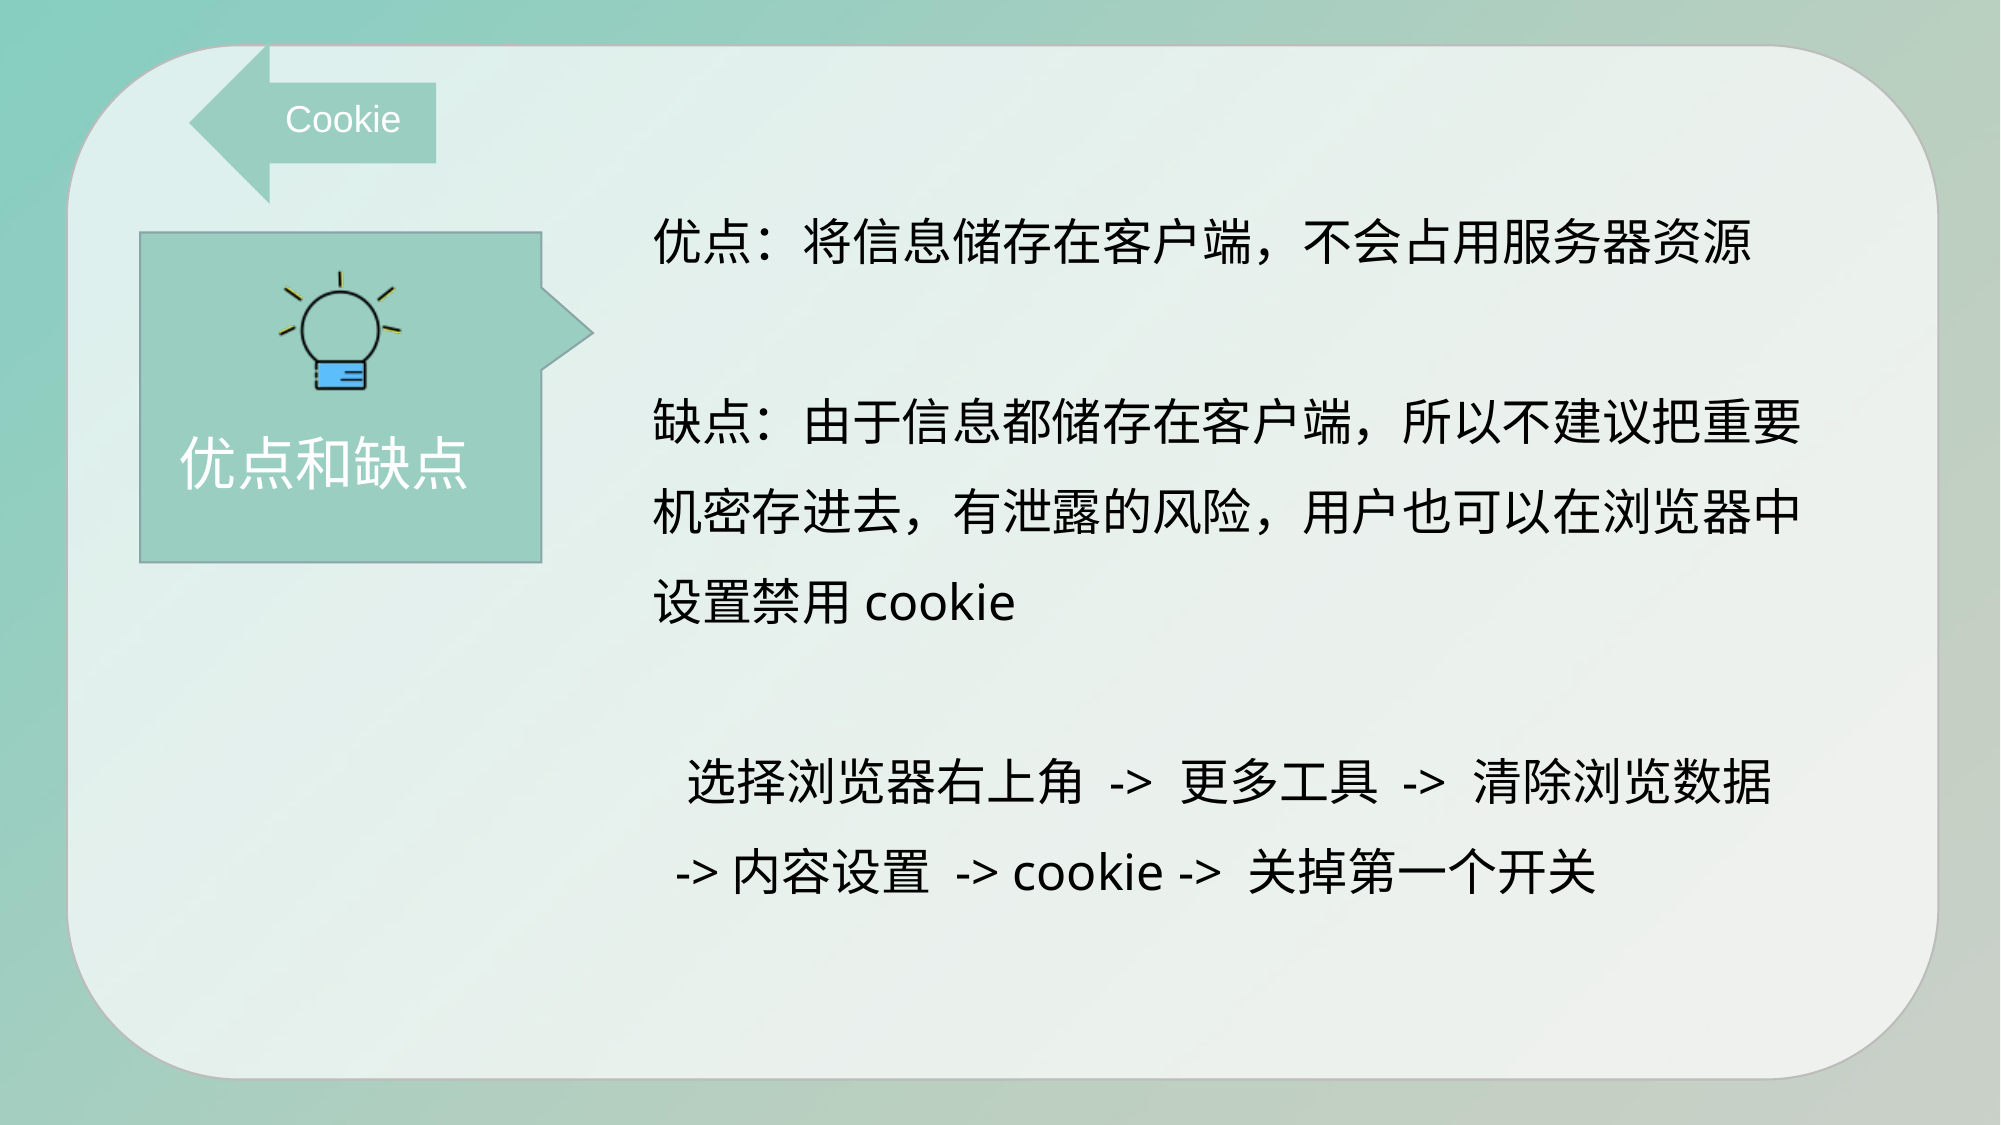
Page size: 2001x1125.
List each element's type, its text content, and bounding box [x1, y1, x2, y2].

text_box [140, 232, 593, 563]
text_box [188, 42, 437, 204]
picture [0, 0, 2001, 1125]
text_box Cookie [270, 88, 705, 193]
text_box 1 [66, 45, 1939, 1080]
text_box 优点：将信息储存在客户端，不会占用服务器资源 缺点：由于信息都储存在客户端，所以不建议把重要机密存进去，有泄露的风险，用户也可以在浏览器中设置禁用cookie 选择浏览器右上角 -> 更多工具 -> 清除浏览数据 ->内容设置 -> cookie -> 关掉第一个开关 [637, 172, 1836, 908]
text_box 优点和缺点 [164, 419, 559, 505]
